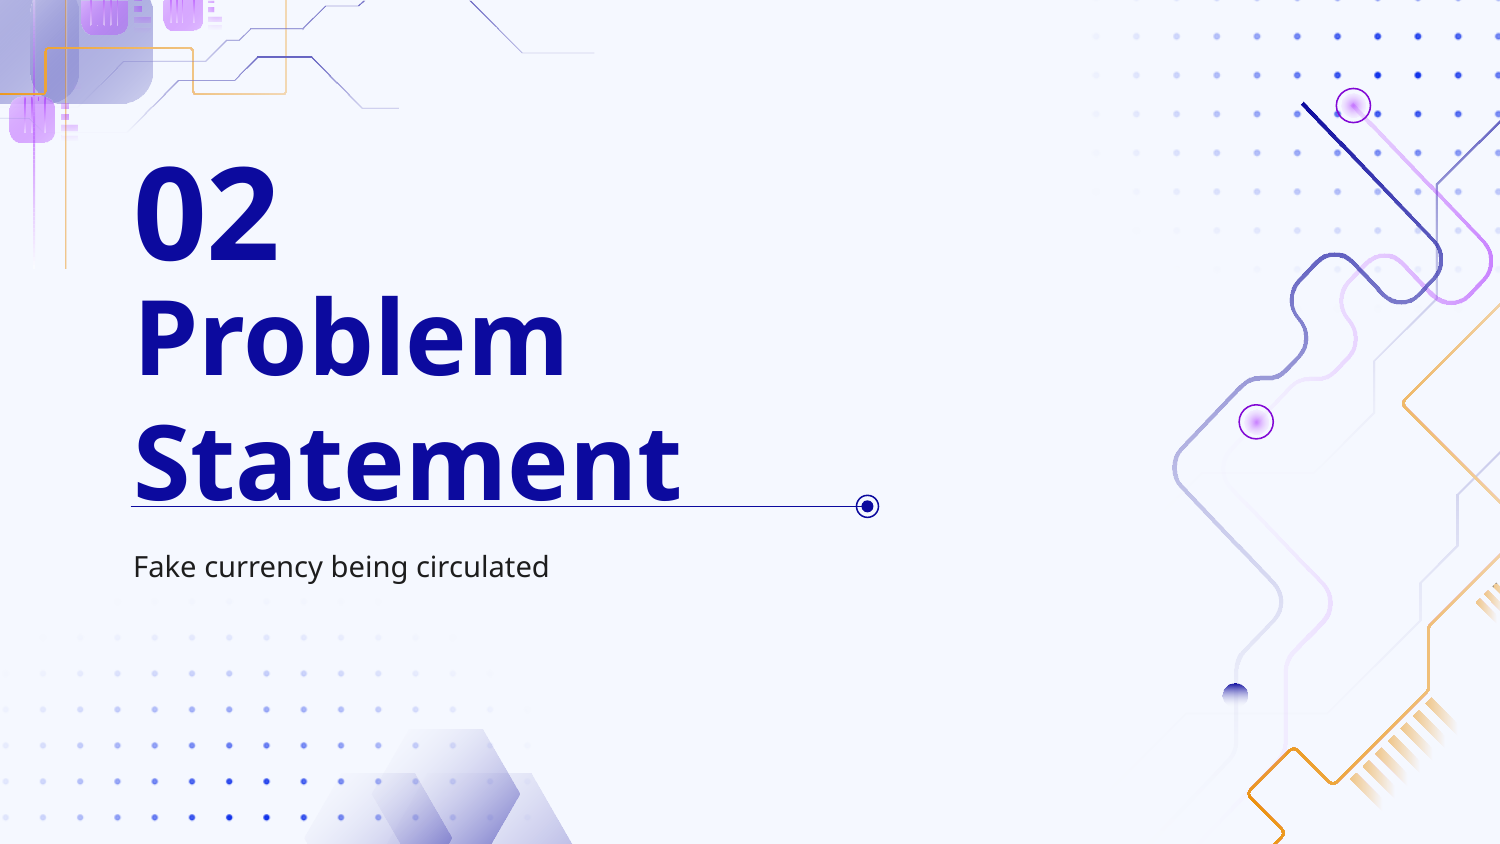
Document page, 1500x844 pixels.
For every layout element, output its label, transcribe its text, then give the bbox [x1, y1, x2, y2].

title 02 [118, 126, 398, 290]
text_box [1063, 0, 1500, 844]
title Problem Statement [118, 327, 1037, 466]
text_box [0, 549, 583, 844]
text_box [130, 495, 879, 518]
subtitle Fake currency being circulated [118, 533, 1037, 609]
